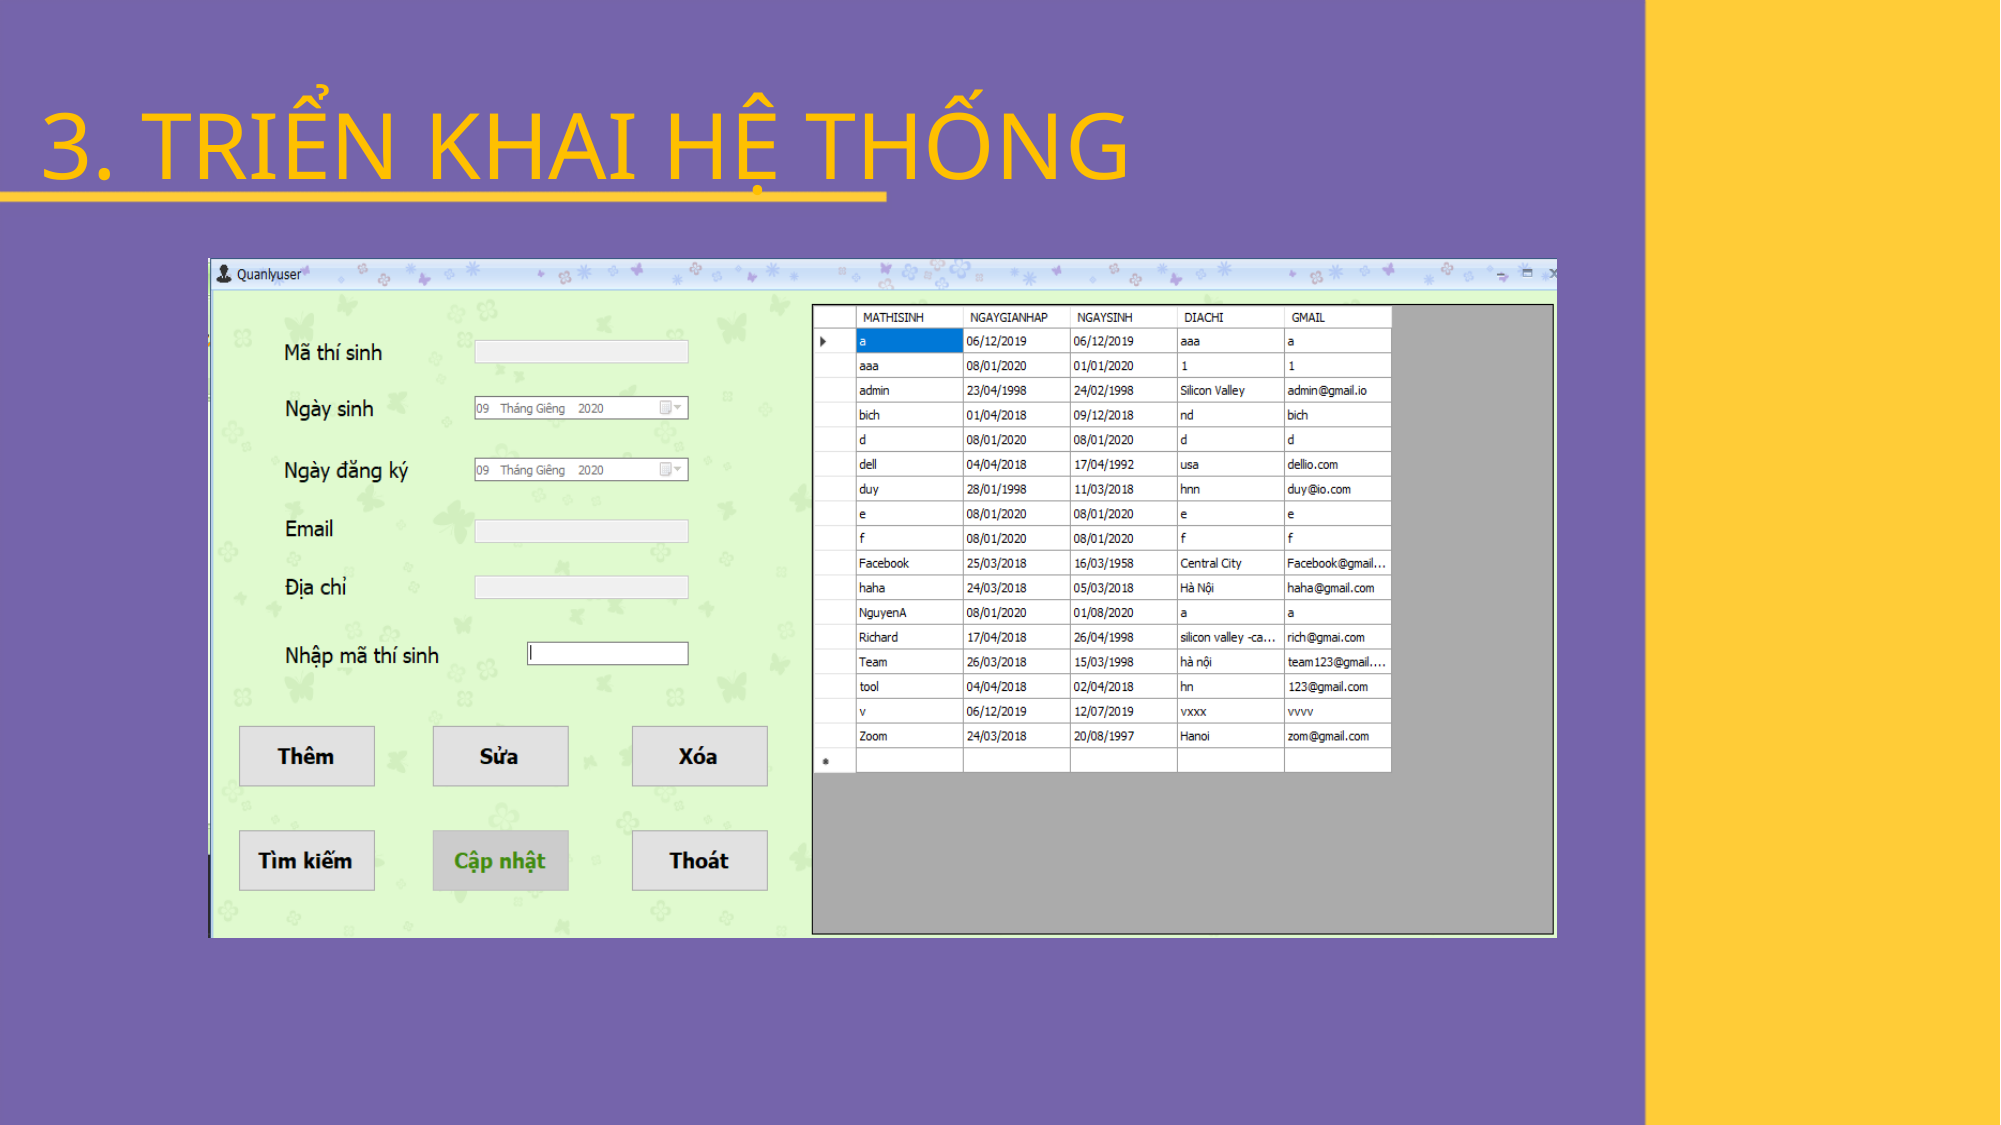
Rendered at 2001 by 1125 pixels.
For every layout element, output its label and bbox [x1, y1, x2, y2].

picture [0, 0, 2000, 1125]
list [208, 258, 1557, 938]
